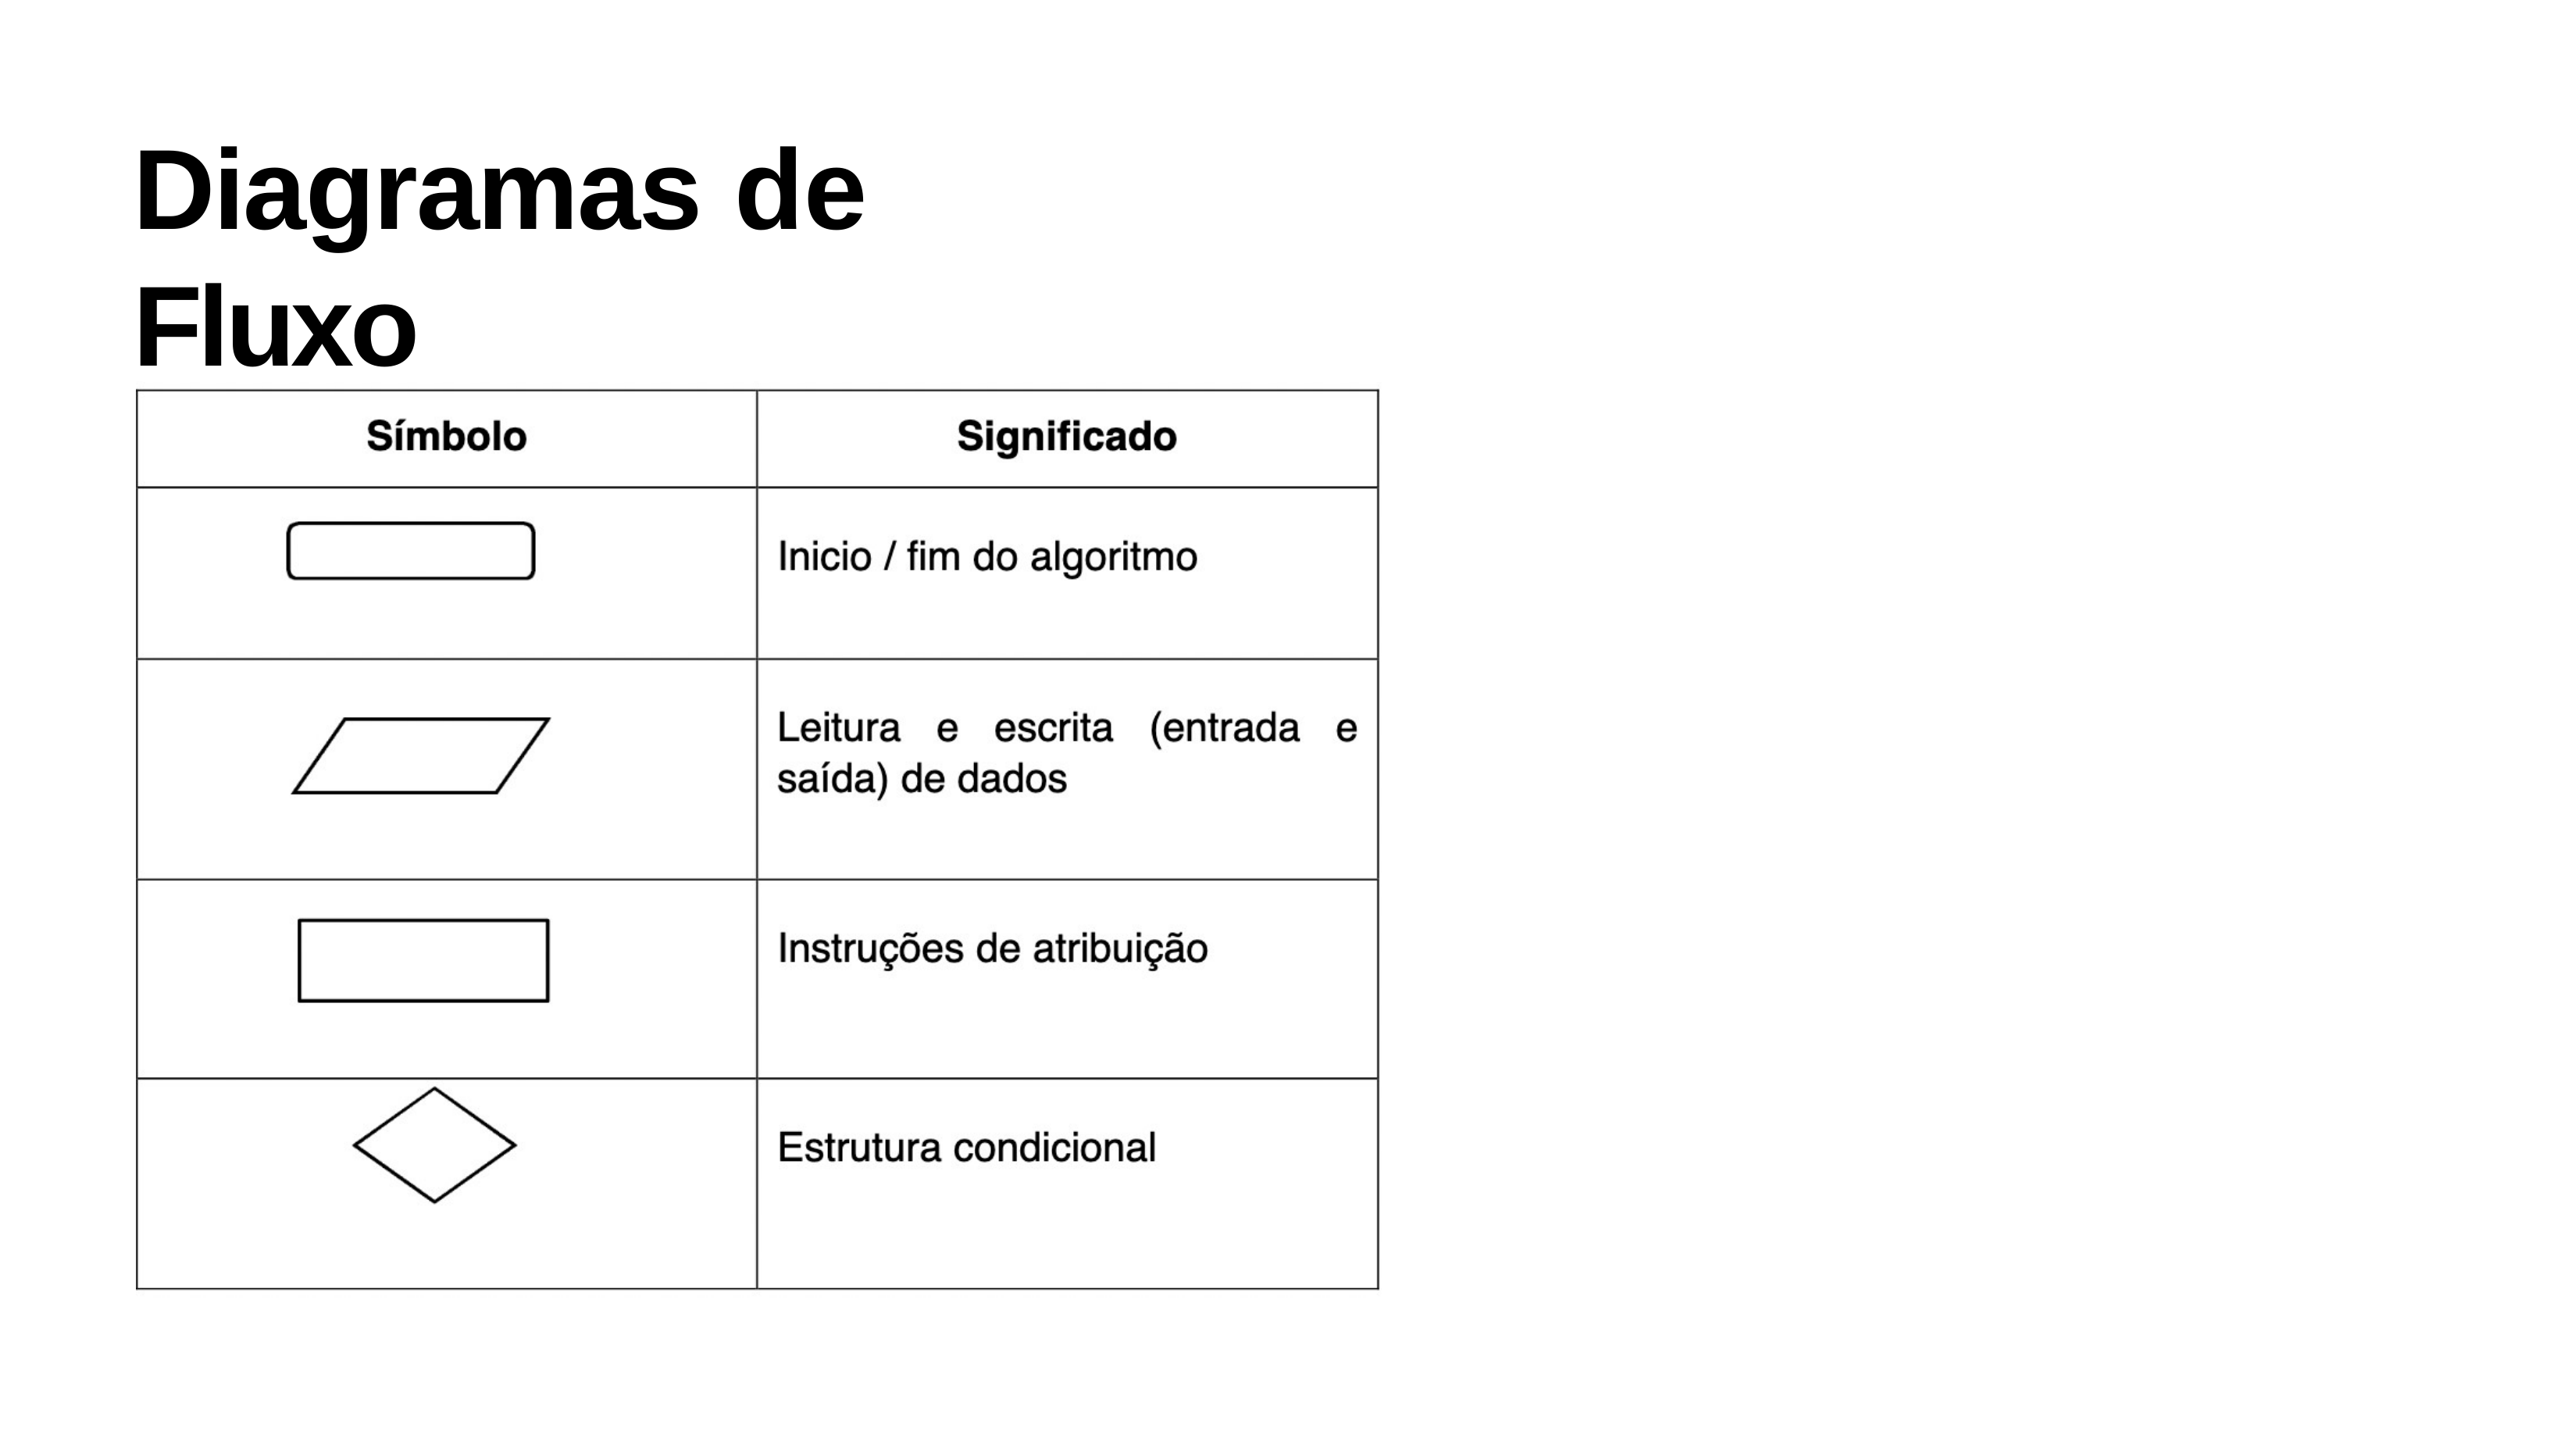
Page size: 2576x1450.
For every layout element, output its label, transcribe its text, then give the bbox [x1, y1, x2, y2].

title Diagramas de Fluxo Notação gráfica [130, 113, 1178, 480]
picture [136, 381, 1382, 1299]
